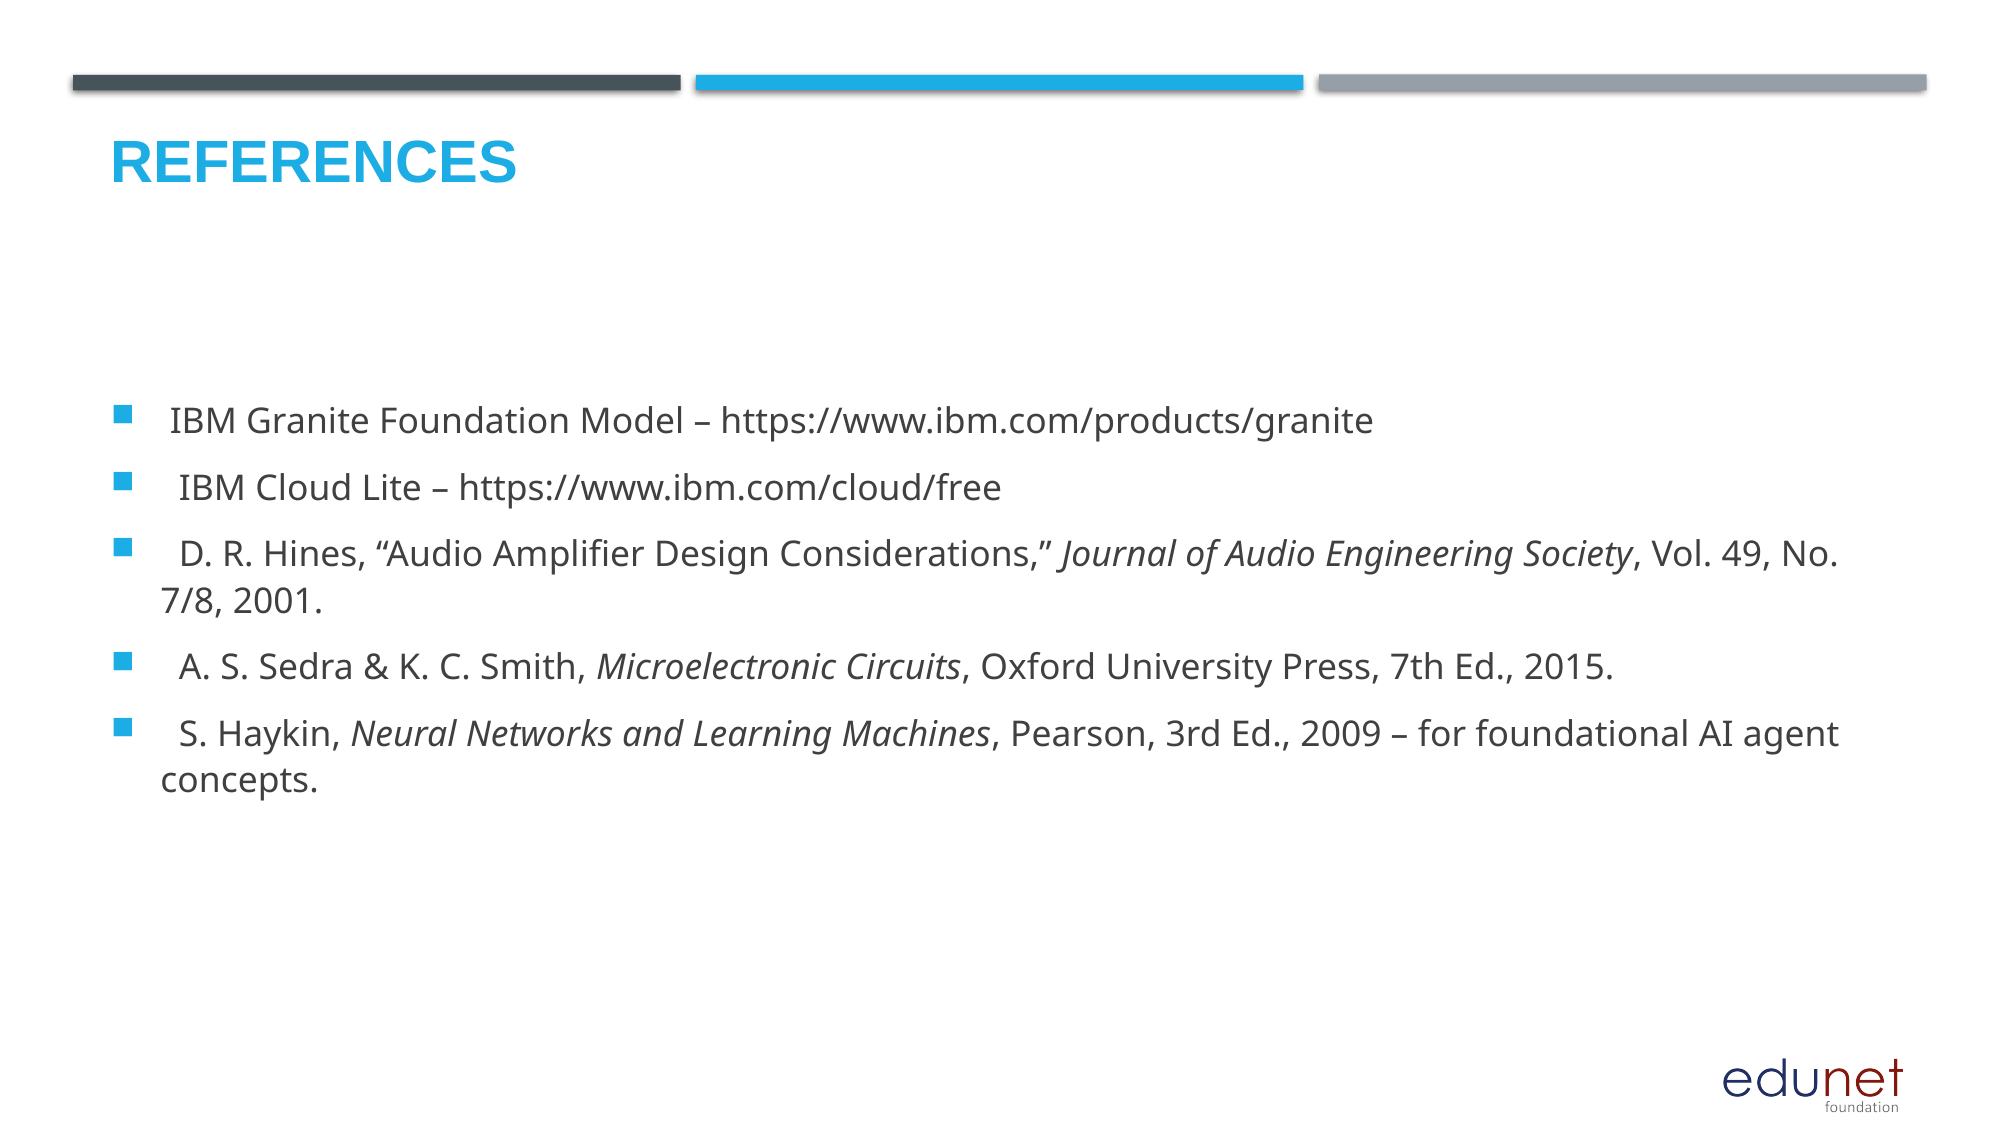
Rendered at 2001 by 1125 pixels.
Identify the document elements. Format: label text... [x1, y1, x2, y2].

picture [1719, 1056, 1905, 1116]
list IBM Granite Foundation Model – https://www.ibm.com/products/granite IBM Cloud Lite – https://www.ibm.com/cloud/free D. R. Hines, “Audio Amplifier Design Considerations,” Journal of Audio Engineering Society, Vol. 49, No. 7/8, 2001. A. S. Sedra & K. C. Smith, Microelectronic Circuits, Oxford University Press, 7th Ed., 2015. S. Haykin, Neural Networks and Learning Machines, Pearson, 3rd Ed., 2009 – for foundational AI agent concepts. [95, 213, 1905, 981]
title References [95, 115, 1905, 203]
